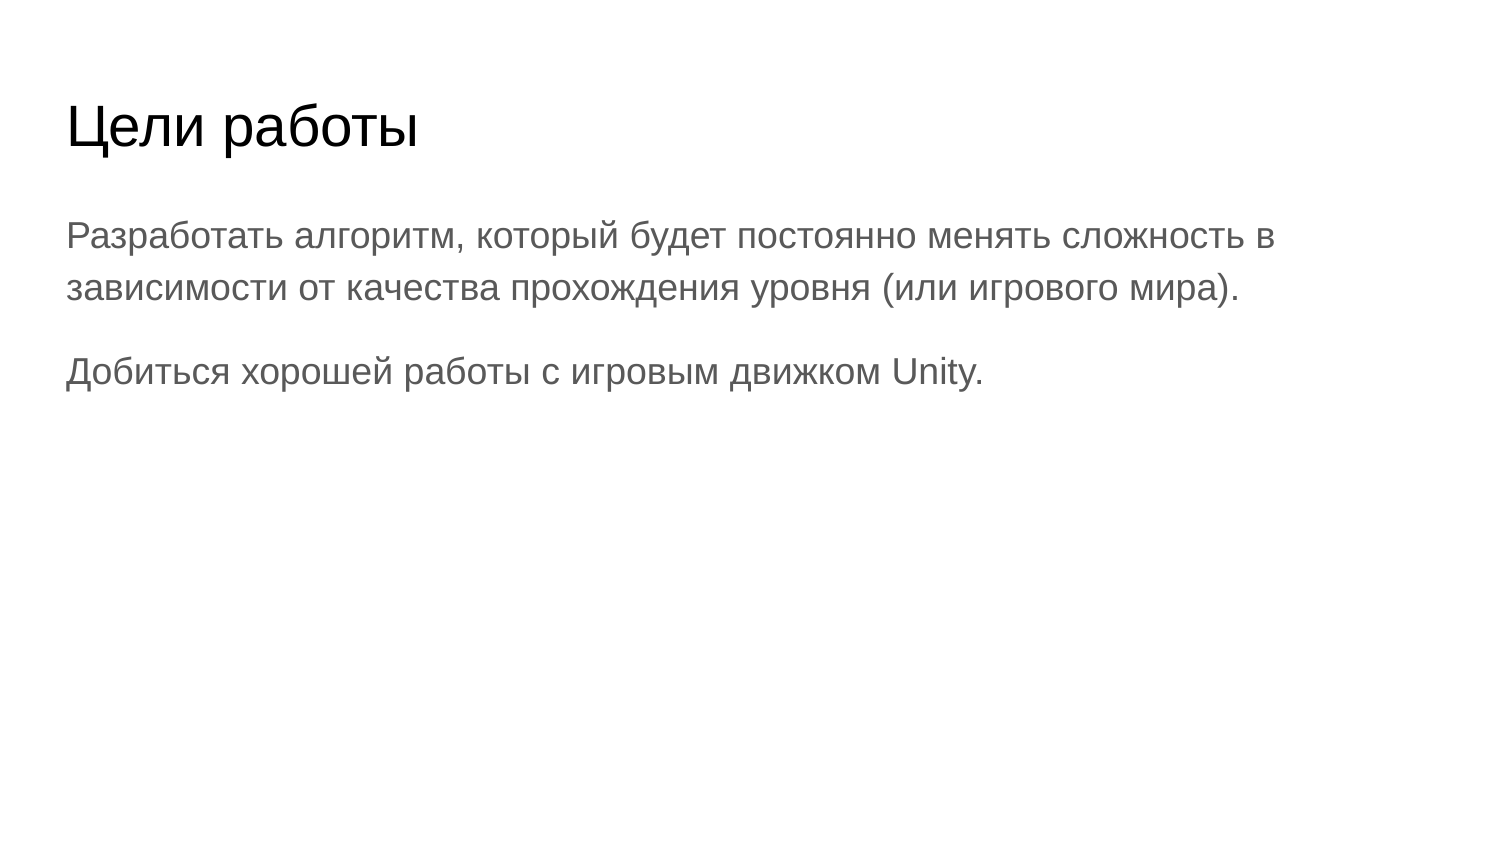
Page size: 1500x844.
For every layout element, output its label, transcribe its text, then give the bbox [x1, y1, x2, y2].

title Цели работы [51, 72, 1449, 167]
list Разработать алгоритм, который будет постоянно менять сложность в зависимости от качества прохождения уровня (или игрового мира). Добиться хорошей работы с игровым движком Unity. [51, 189, 1449, 750]
